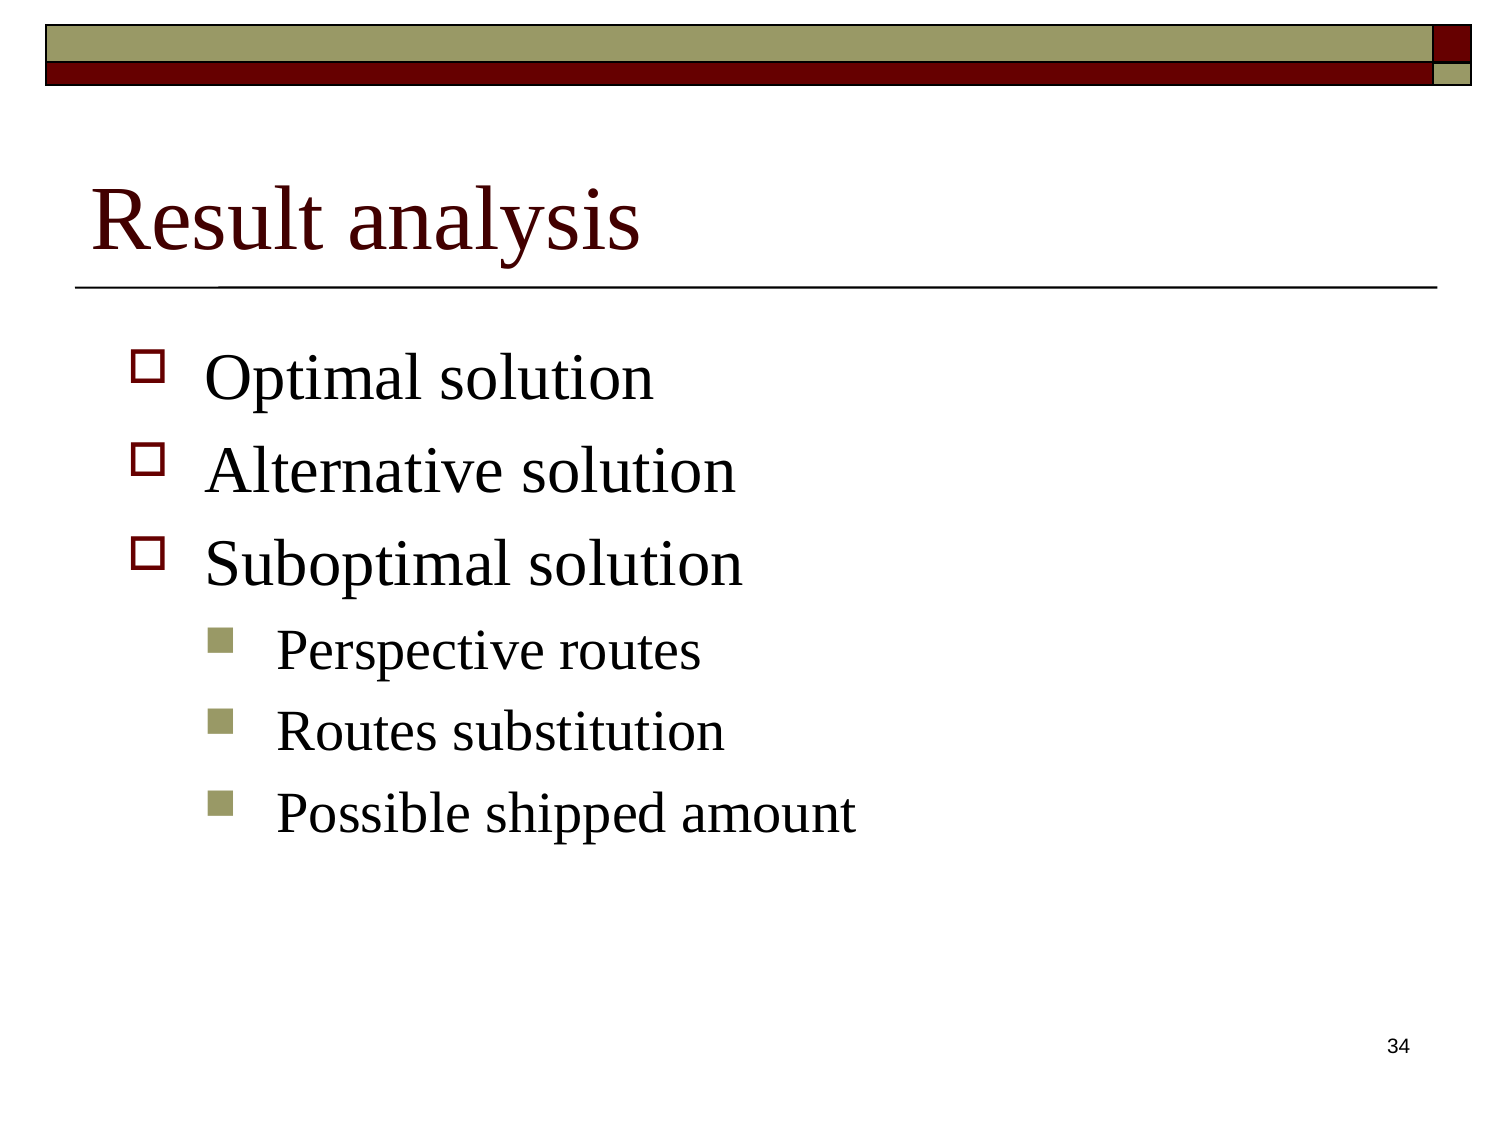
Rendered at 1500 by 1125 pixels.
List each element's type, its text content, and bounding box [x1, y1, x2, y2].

list Optimal solution Alternative solution Suboptimal solution Perspective routes Routes substitution Possible shipped amount [112, 324, 1401, 1076]
slide_number 34 [1112, 1024, 1426, 1101]
title Result analysis [74, 87, 1426, 276]
